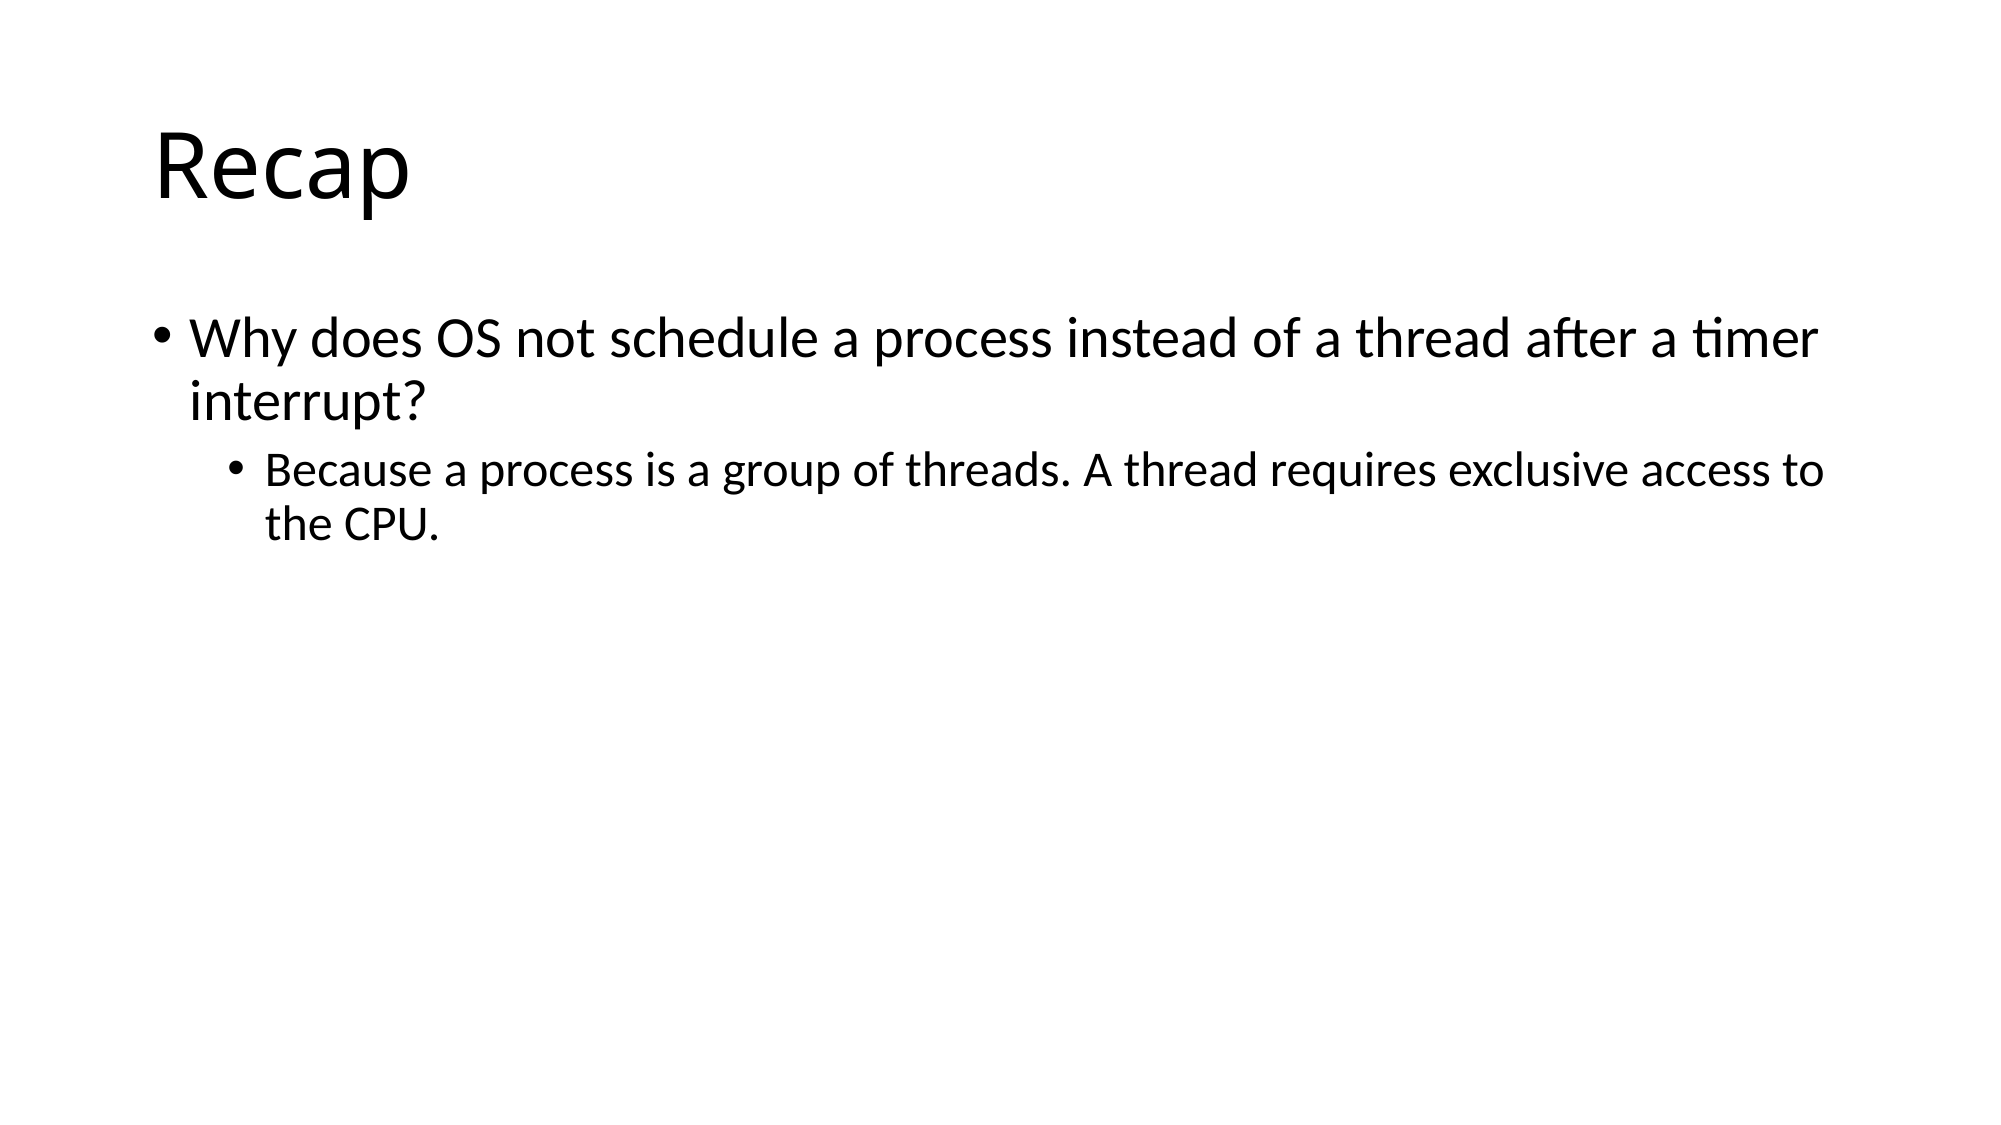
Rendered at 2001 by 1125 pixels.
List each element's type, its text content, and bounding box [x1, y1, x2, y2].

list Why does OS not schedule a process instead of a thread after a timer interrupt? Because a process is a group of threads. A thread requires exclusive access to the CPU. [137, 299, 1863, 1014]
title Recap [137, 59, 1863, 278]
